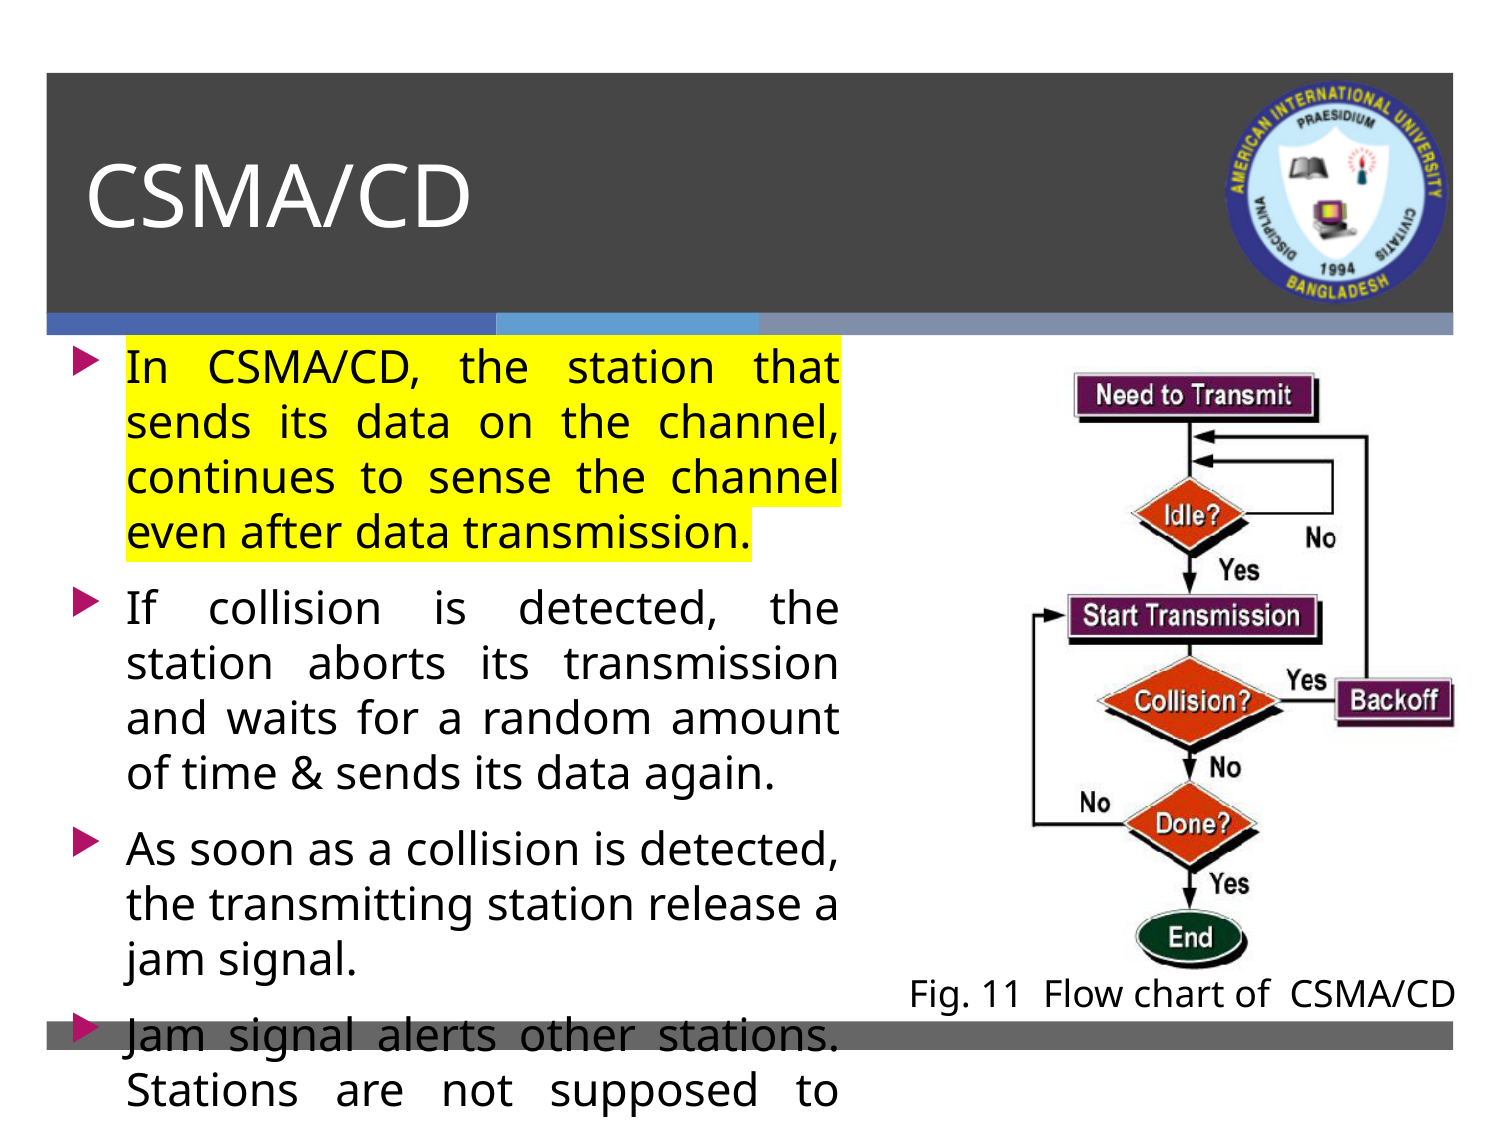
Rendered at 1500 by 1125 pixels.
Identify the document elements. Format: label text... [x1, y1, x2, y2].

title CSMA/CD [69, 73, 1351, 253]
text_box In CSMA/CD, the station that sends its data on the channel, continues to sense the channel even after data transmission. If collision is detected, the station aborts its transmission and waits for a random amount of time & sends its data again. As soon as a collision is detected, the transmitting station release a jam signal. Jam signal alerts other stations. Stations are not supposed to transmit immediately after the collision has occurred. [54, 330, 856, 1125]
subtitle [78, 251, 1351, 331]
picture [1351, 75, 1454, 310]
picture [1023, 365, 1460, 976]
text_box Fig. 11 Flow chart of CSMA/CD [893, 963, 1473, 1023]
